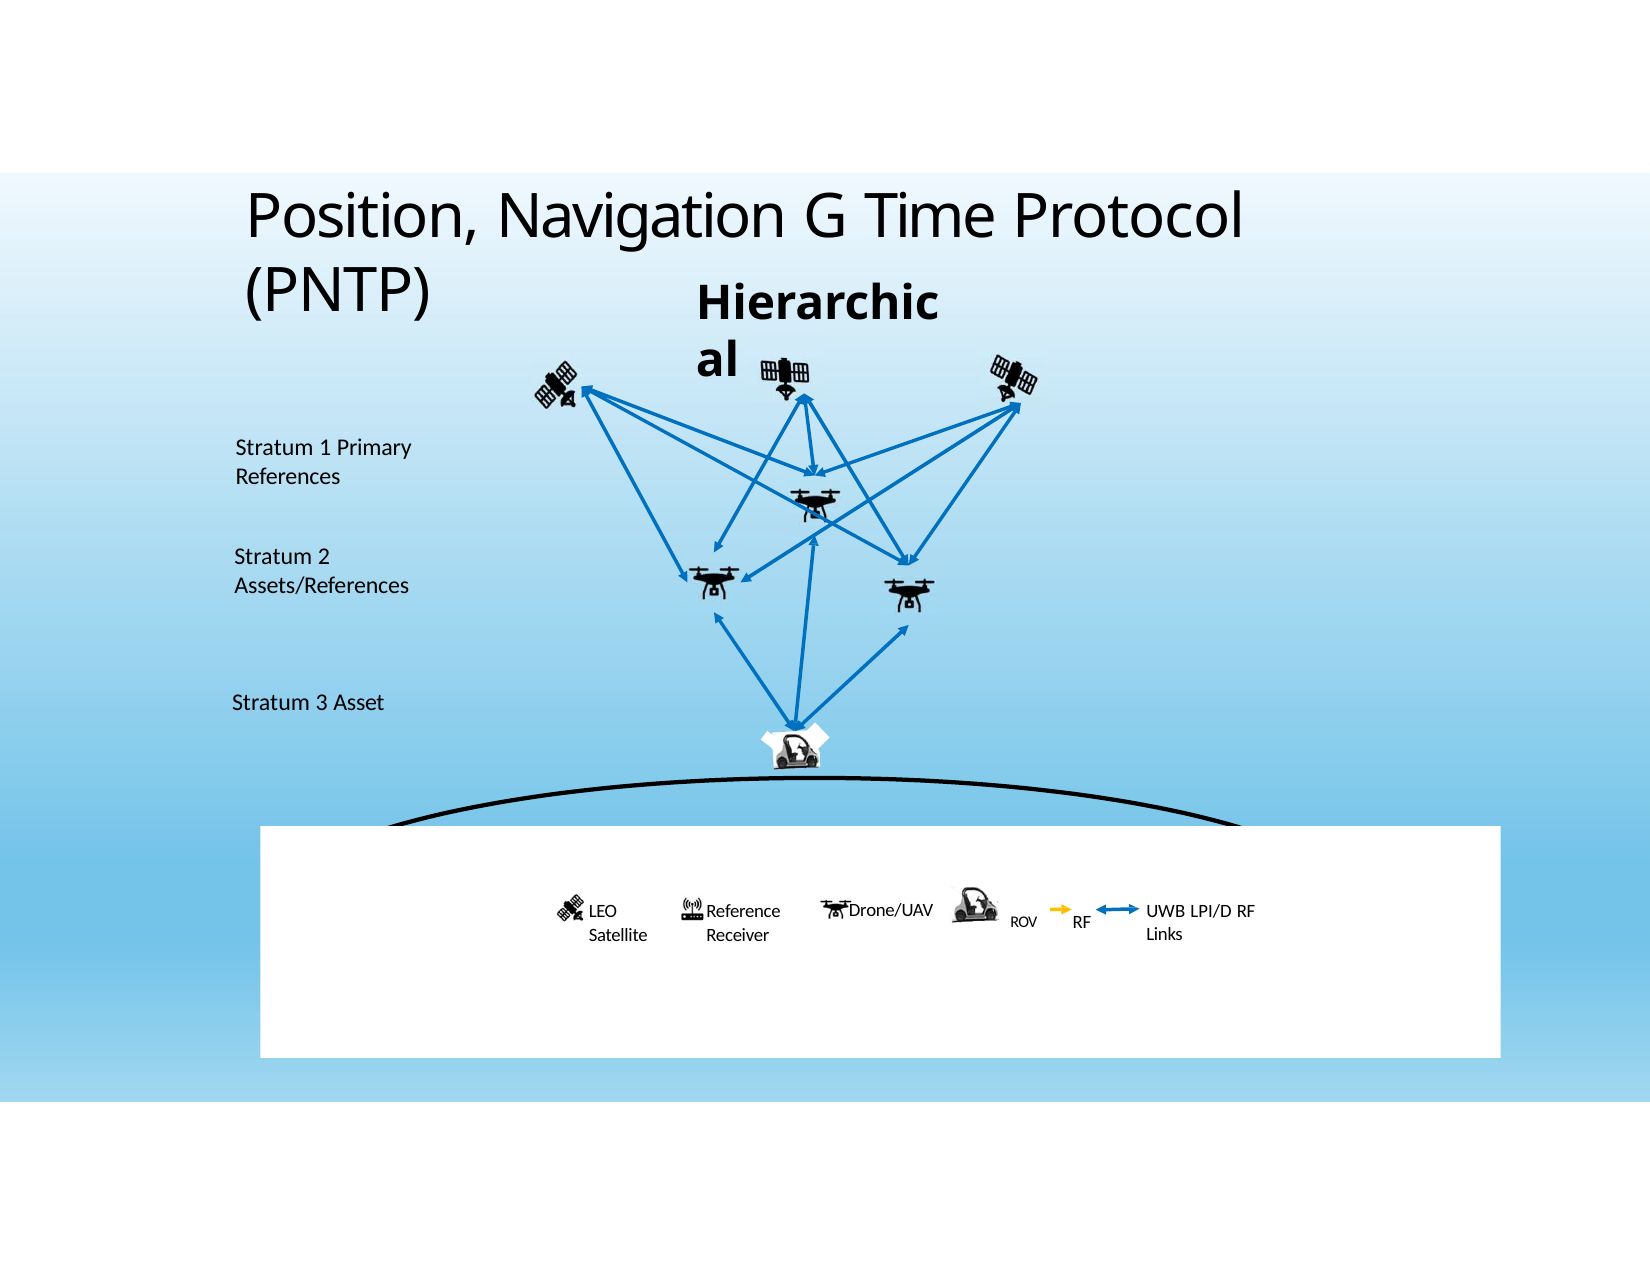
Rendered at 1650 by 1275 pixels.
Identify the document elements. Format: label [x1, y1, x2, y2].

text_box [581, 385, 1022, 923]
text_box [260, 335, 1502, 1059]
text_box [1026, 401, 1140, 915]
picture [0, 173, 1650, 1102]
